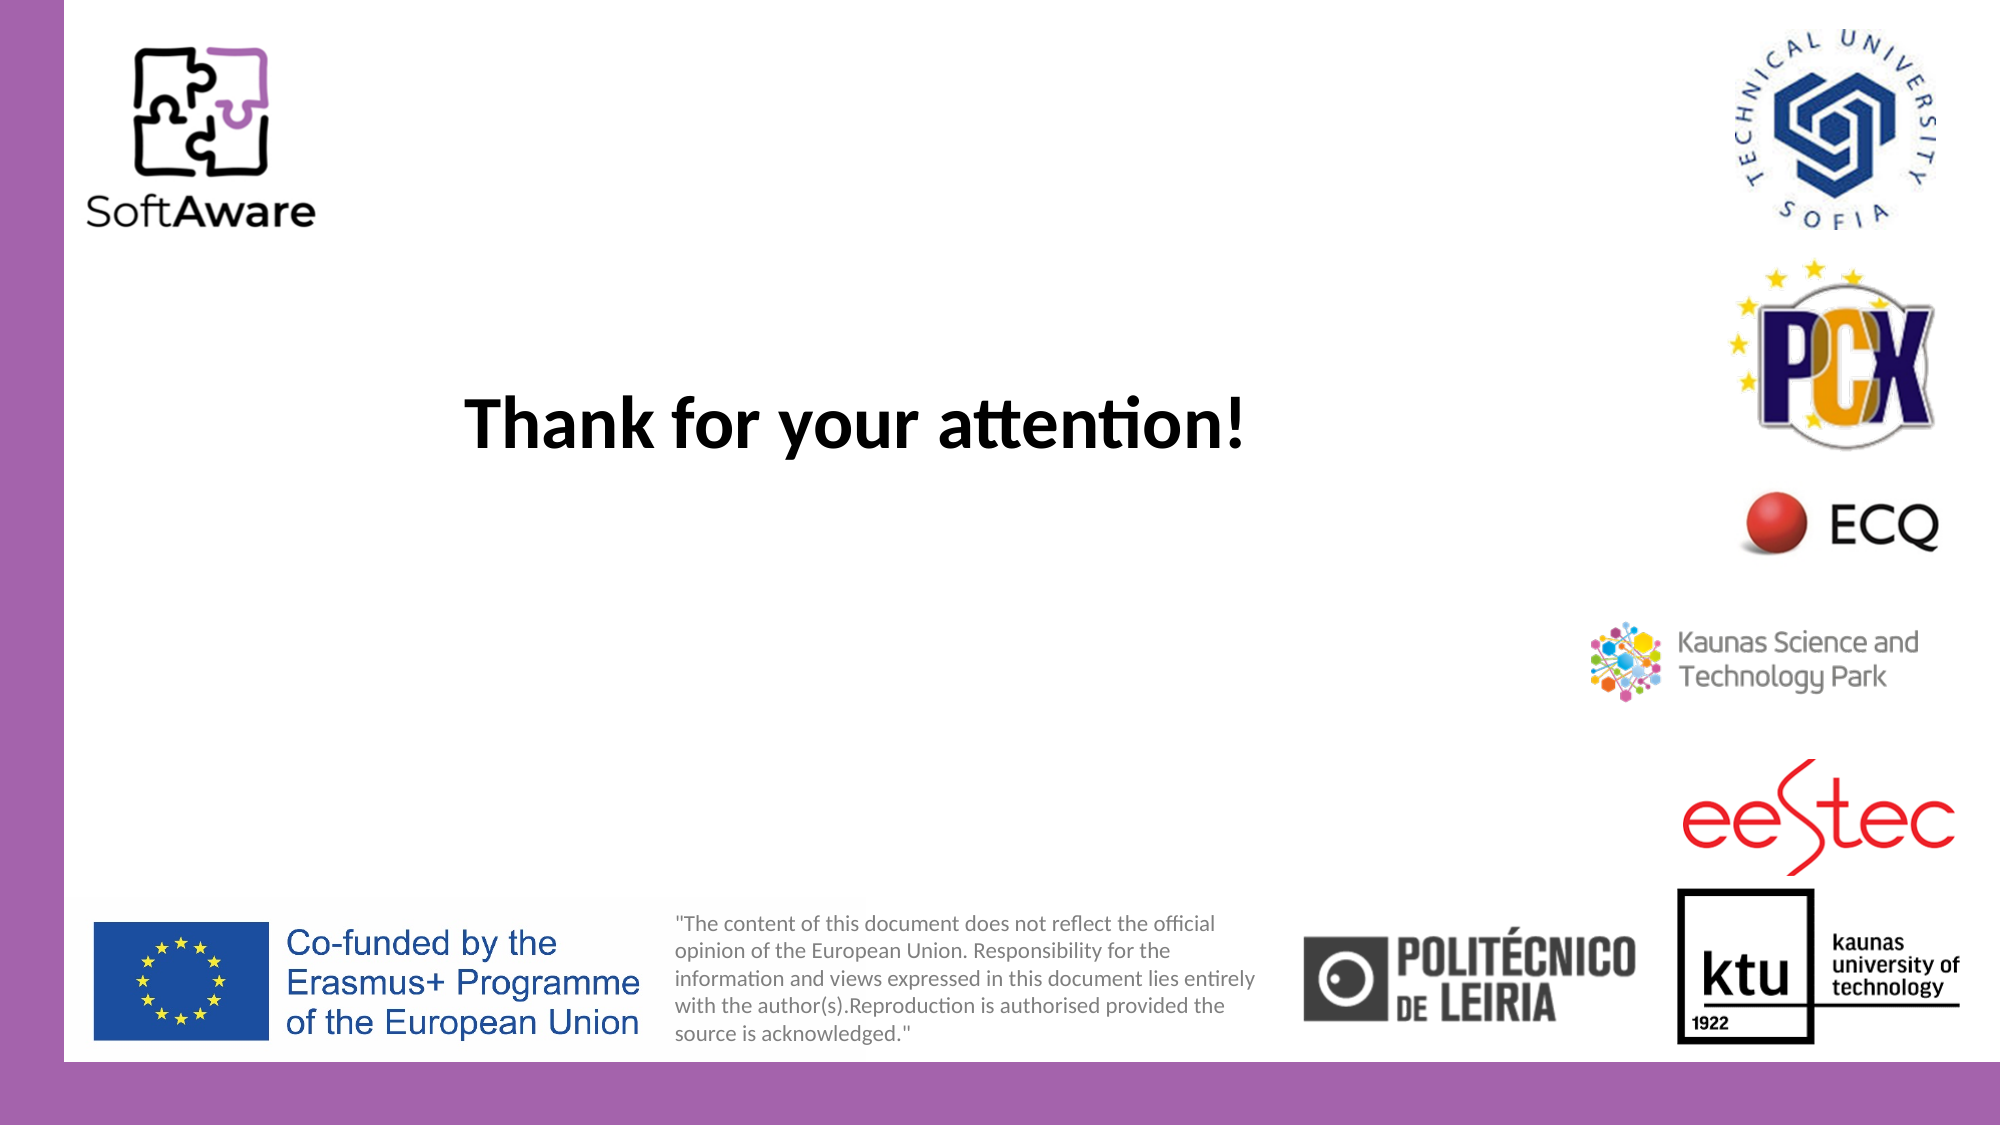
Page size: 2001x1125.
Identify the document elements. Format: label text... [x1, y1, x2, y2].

picture [1554, 247, 1960, 736]
picture [1735, 29, 1936, 230]
list Thank for your attention! [163, 265, 1550, 860]
picture [1683, 759, 1955, 876]
picture [1300, 922, 1638, 1026]
picture [0, 0, 2000, 1125]
picture [1670, 881, 1967, 1052]
